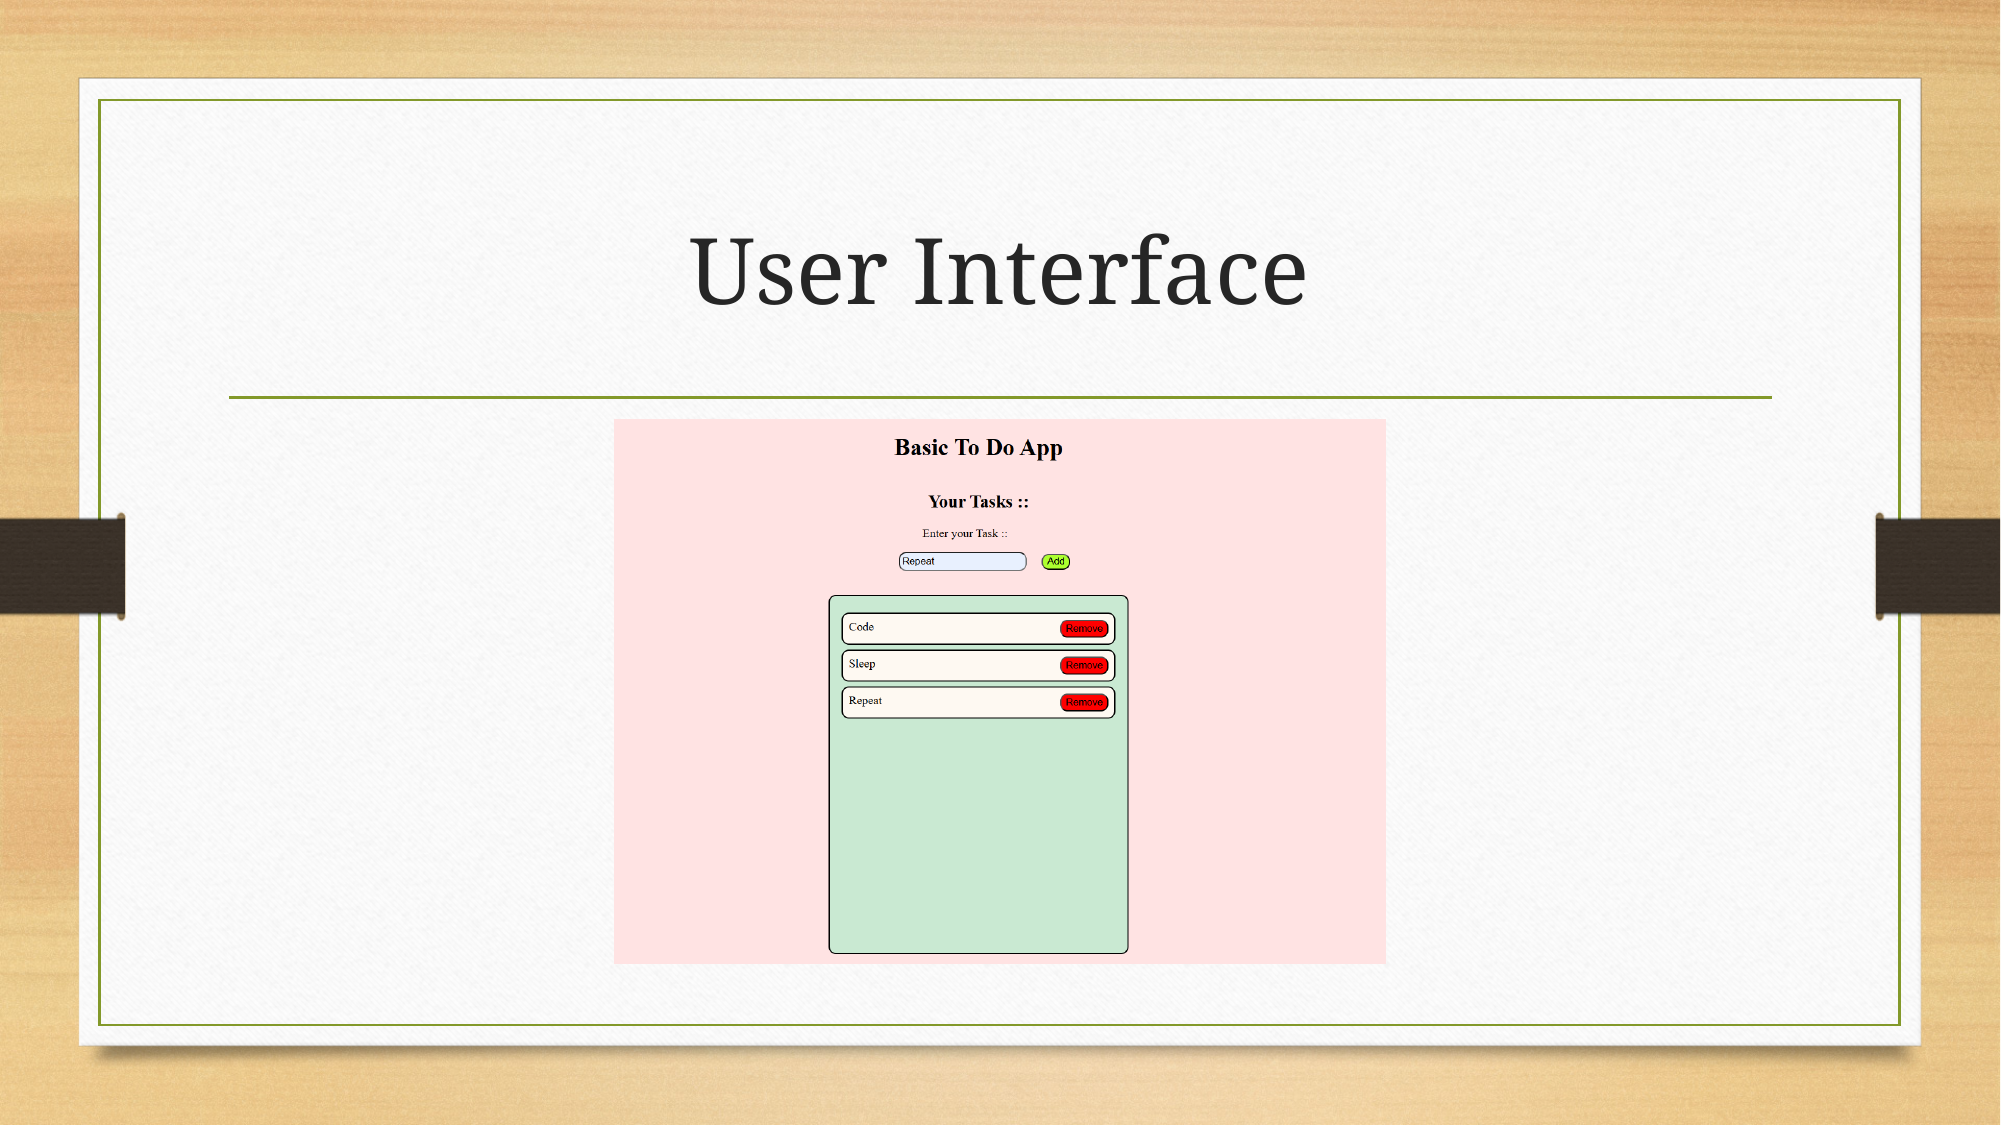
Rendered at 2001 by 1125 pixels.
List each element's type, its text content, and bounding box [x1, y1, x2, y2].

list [614, 419, 1386, 964]
picture [0, 0, 2001, 1125]
title User Interface [212, 161, 1788, 375]
